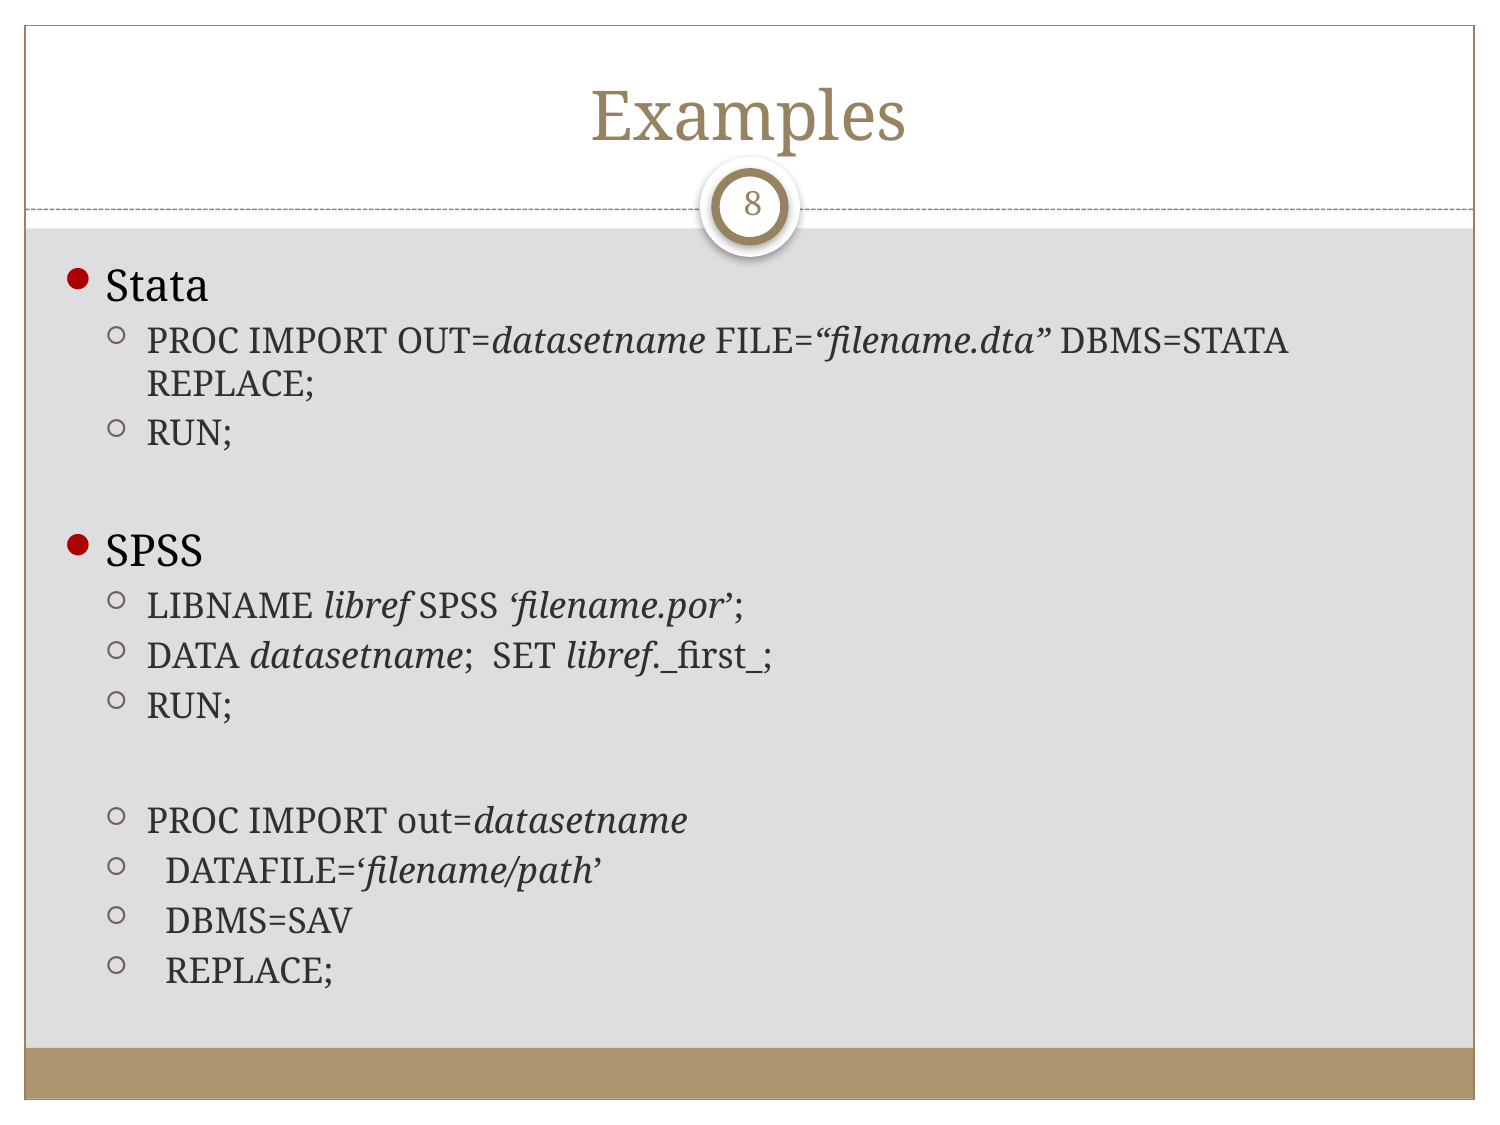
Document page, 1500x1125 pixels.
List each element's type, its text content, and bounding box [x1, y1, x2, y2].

list Stata PROC IMPORT OUT=datasetname FILE=“filename.dta” DBMS=STATA REPLACE; RUN; SPSS LIBNAME libref SPSS ‘filename.por’; DATA datasetname; SET libref._first_; RUN; PROC IMPORT out=datasetname DATAFILE=‘filename/path’ DBMS=SAV REPLACE; [49, 250, 1445, 1001]
slide_number 8 [715, 168, 791, 241]
title Examples [49, 37, 1450, 162]
